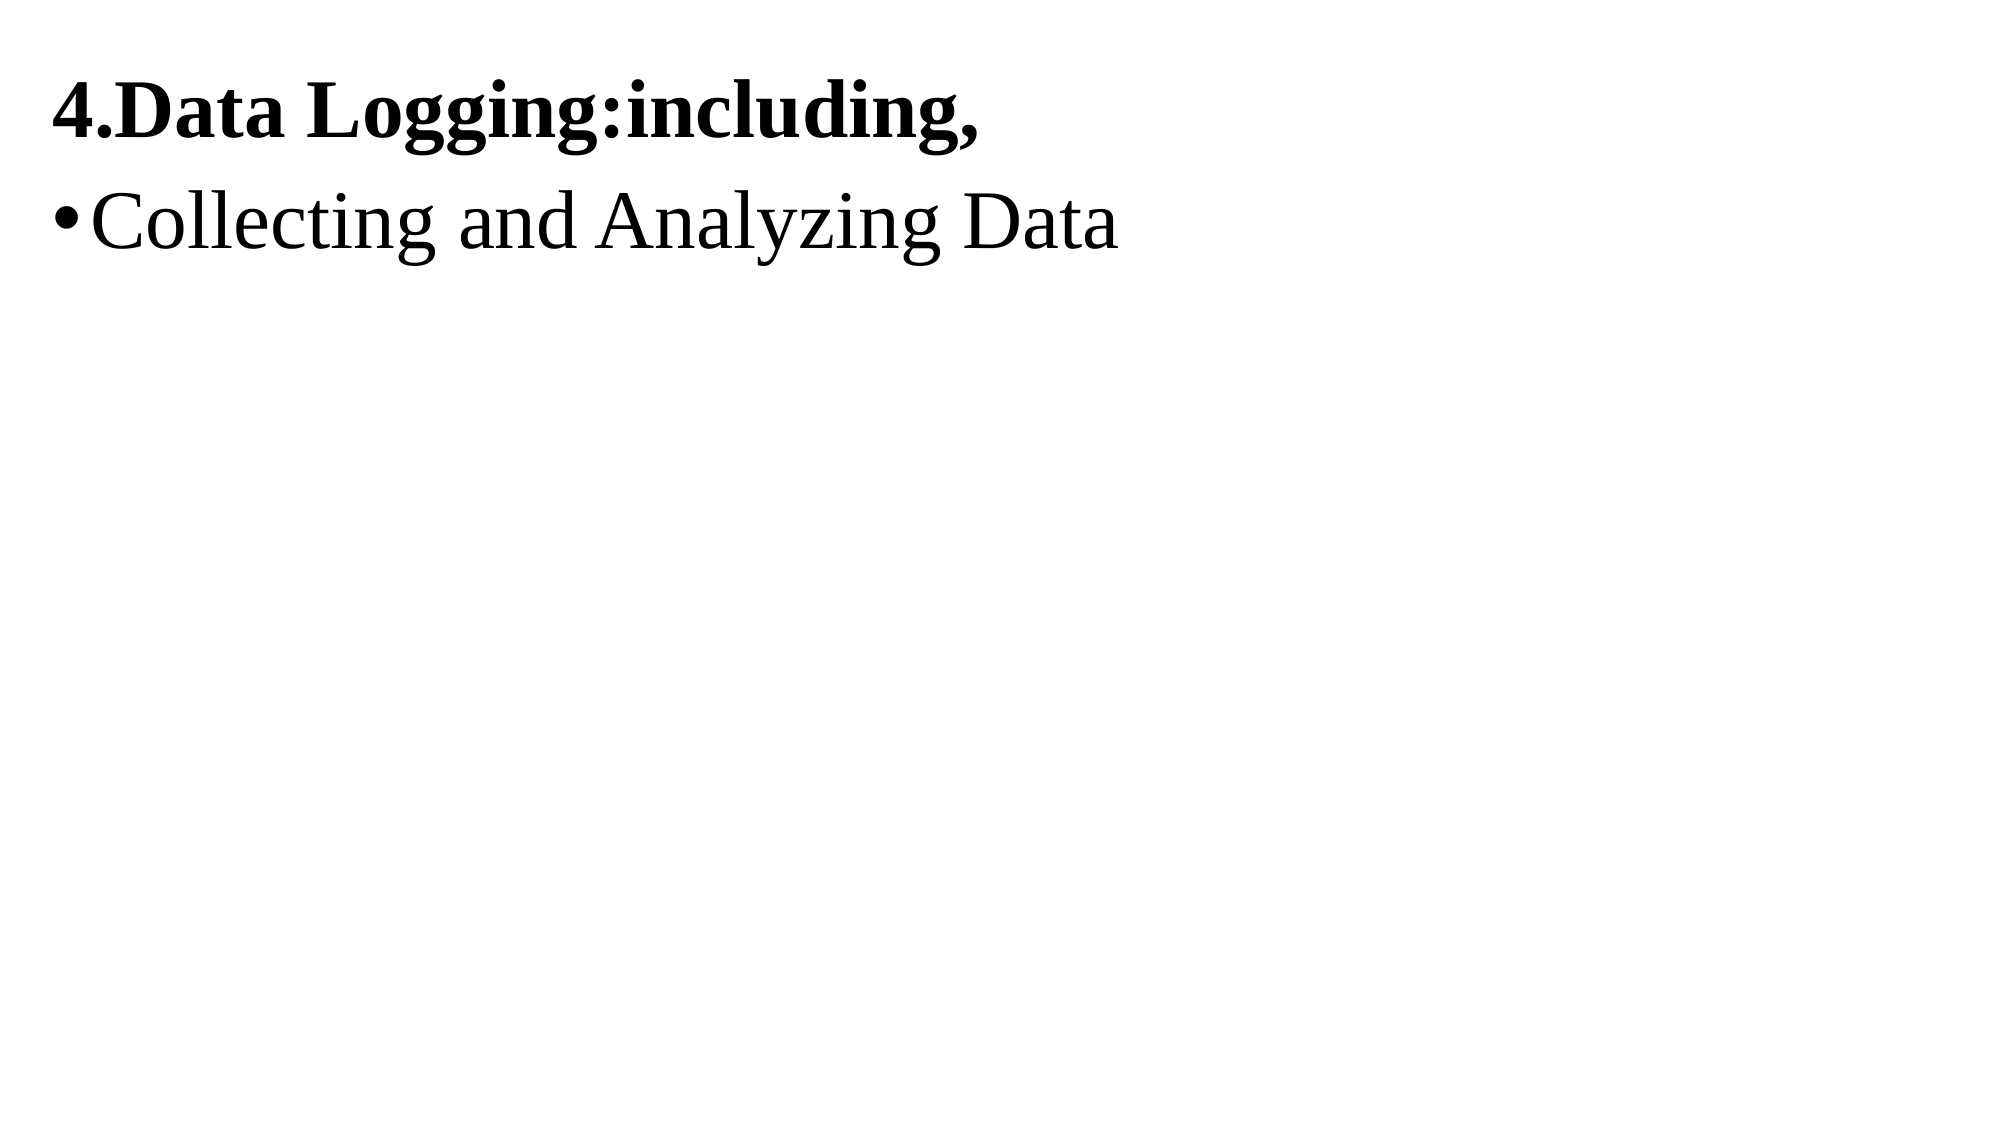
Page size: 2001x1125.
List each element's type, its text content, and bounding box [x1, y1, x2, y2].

list 4.Data Logging:including, Collecting and Analyzing Data [37, 57, 1964, 1052]
